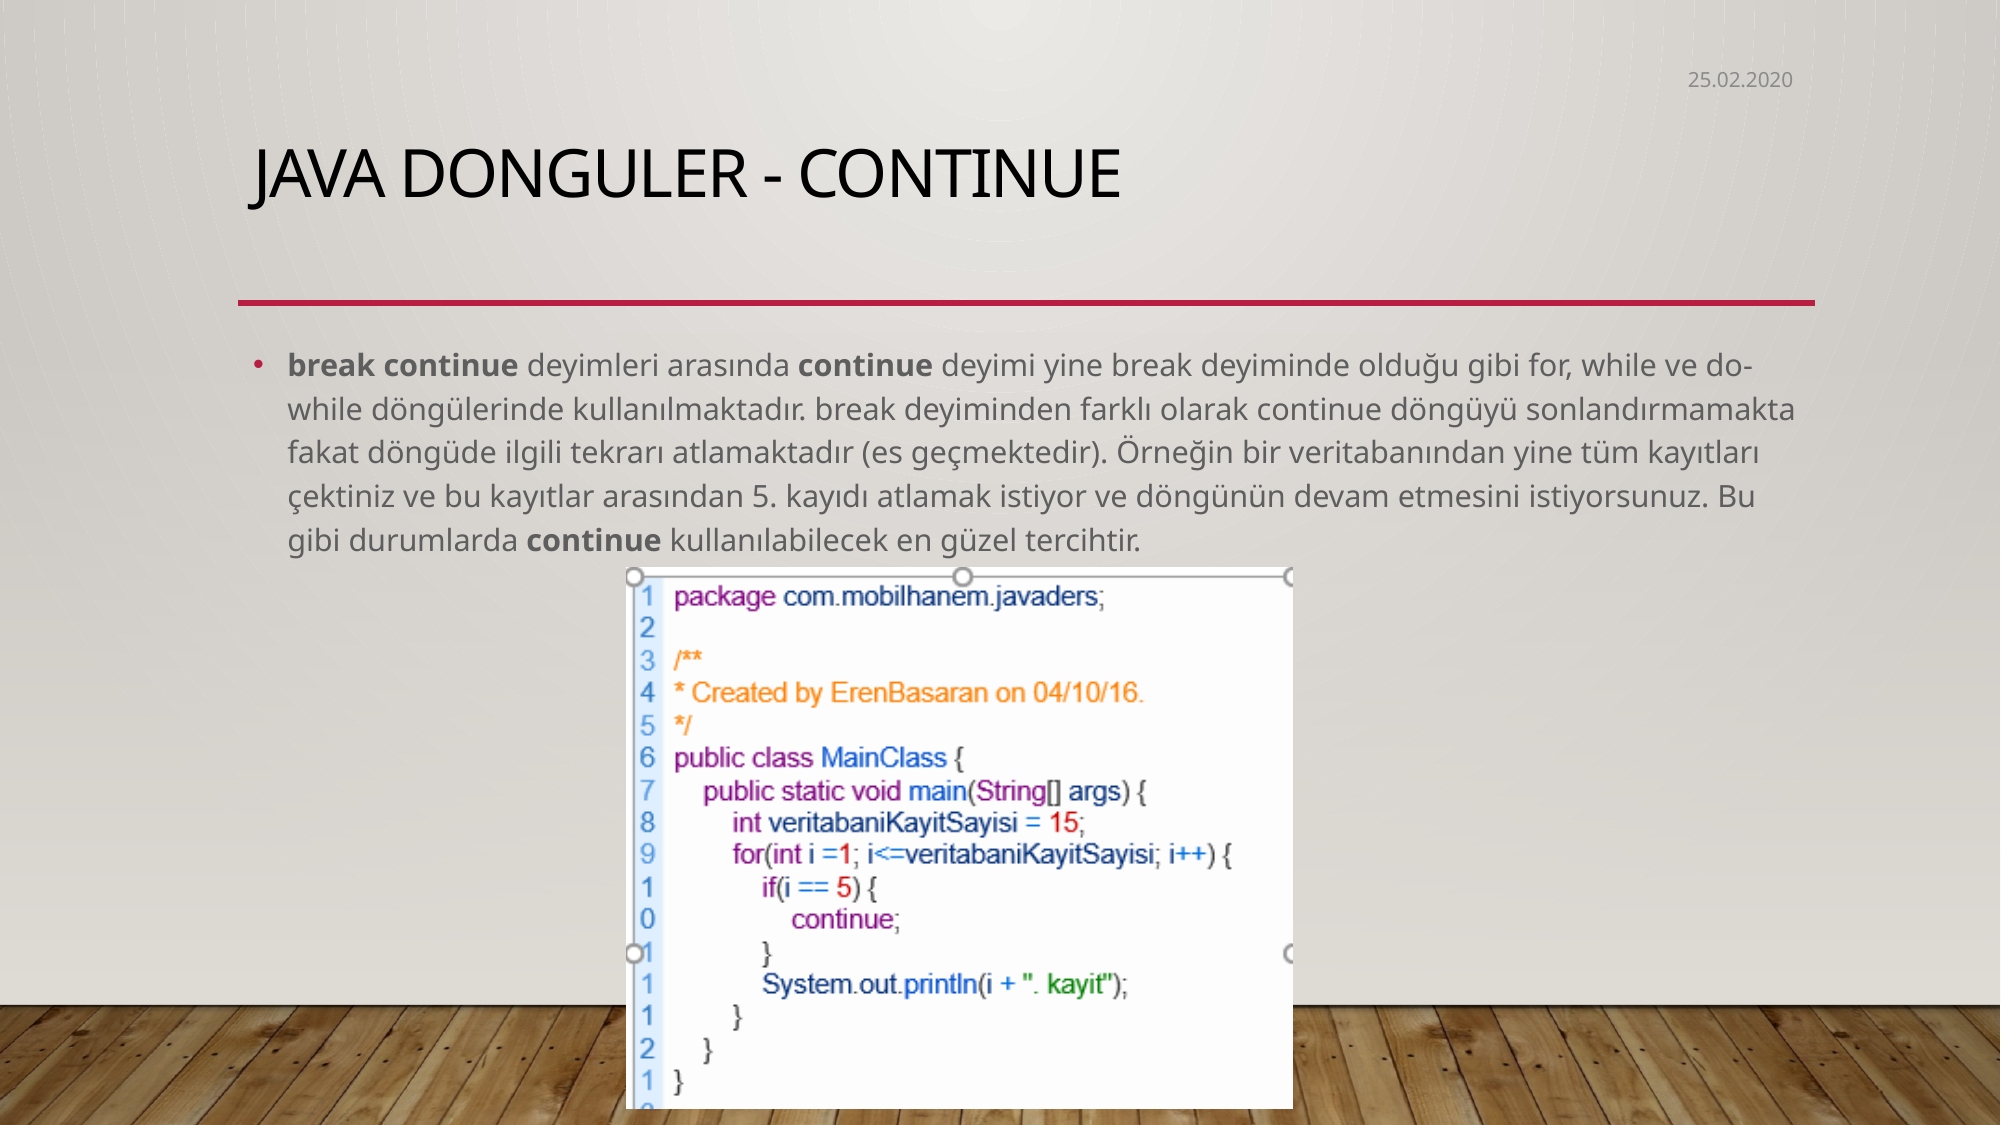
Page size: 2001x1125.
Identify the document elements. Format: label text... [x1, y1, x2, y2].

picture [0, 567, 2000, 1125]
title JAVA DONGULER - CONTINUE [238, 131, 1814, 305]
list break continue deyimleri arasında continue deyimi yine break deyiminde olduğu gibi for, while ve do-while döngülerinde kullanılmaktadır. break deyiminden farklı olarak continue döngüyü sonlandırmamakta fakat döngüde ilgili tekrarı atlamaktadır (es geçmektedir). Örneğin bir veritabanından yine tüm kayıtları çektiniz ve bu kayıtlar arasından 5. kayıdı atlamak istiyor ve döngünün devam etmesini istiyorsunuz. Bu gibi durumlarda continue kullanılabilecek en güzel tercihtir. [238, 330, 1814, 590]
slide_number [1239, 54, 1814, 105]
